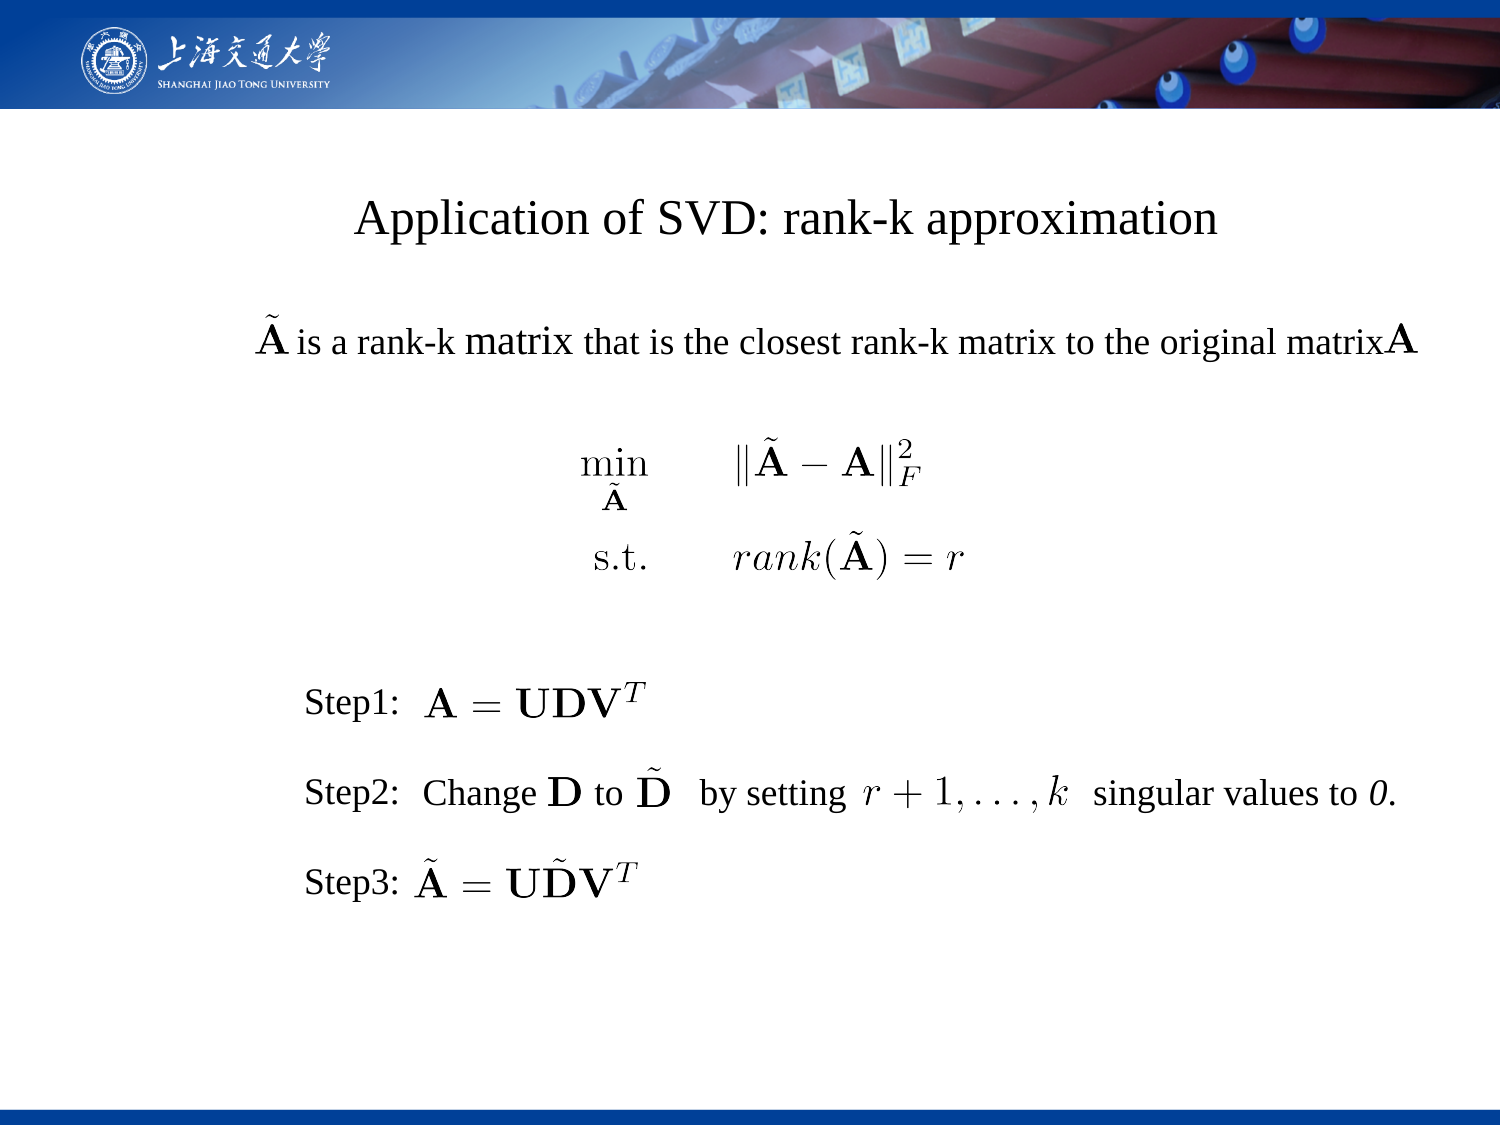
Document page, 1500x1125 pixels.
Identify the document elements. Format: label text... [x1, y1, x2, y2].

picture [1384, 323, 1418, 354]
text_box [406, 760, 1414, 822]
picture [414, 858, 638, 898]
text_box is a rank-k matrix that is the closest rank-k matrix to the original matrix [281, 305, 1492, 370]
picture [580, 437, 964, 580]
picture [0, 18, 1500, 109]
picture [255, 314, 289, 354]
text_box Step1: Step2: Step3: [289, 670, 425, 910]
text_box Application of SVD: rank-k approximation [339, 177, 1234, 252]
picture [424, 682, 646, 718]
